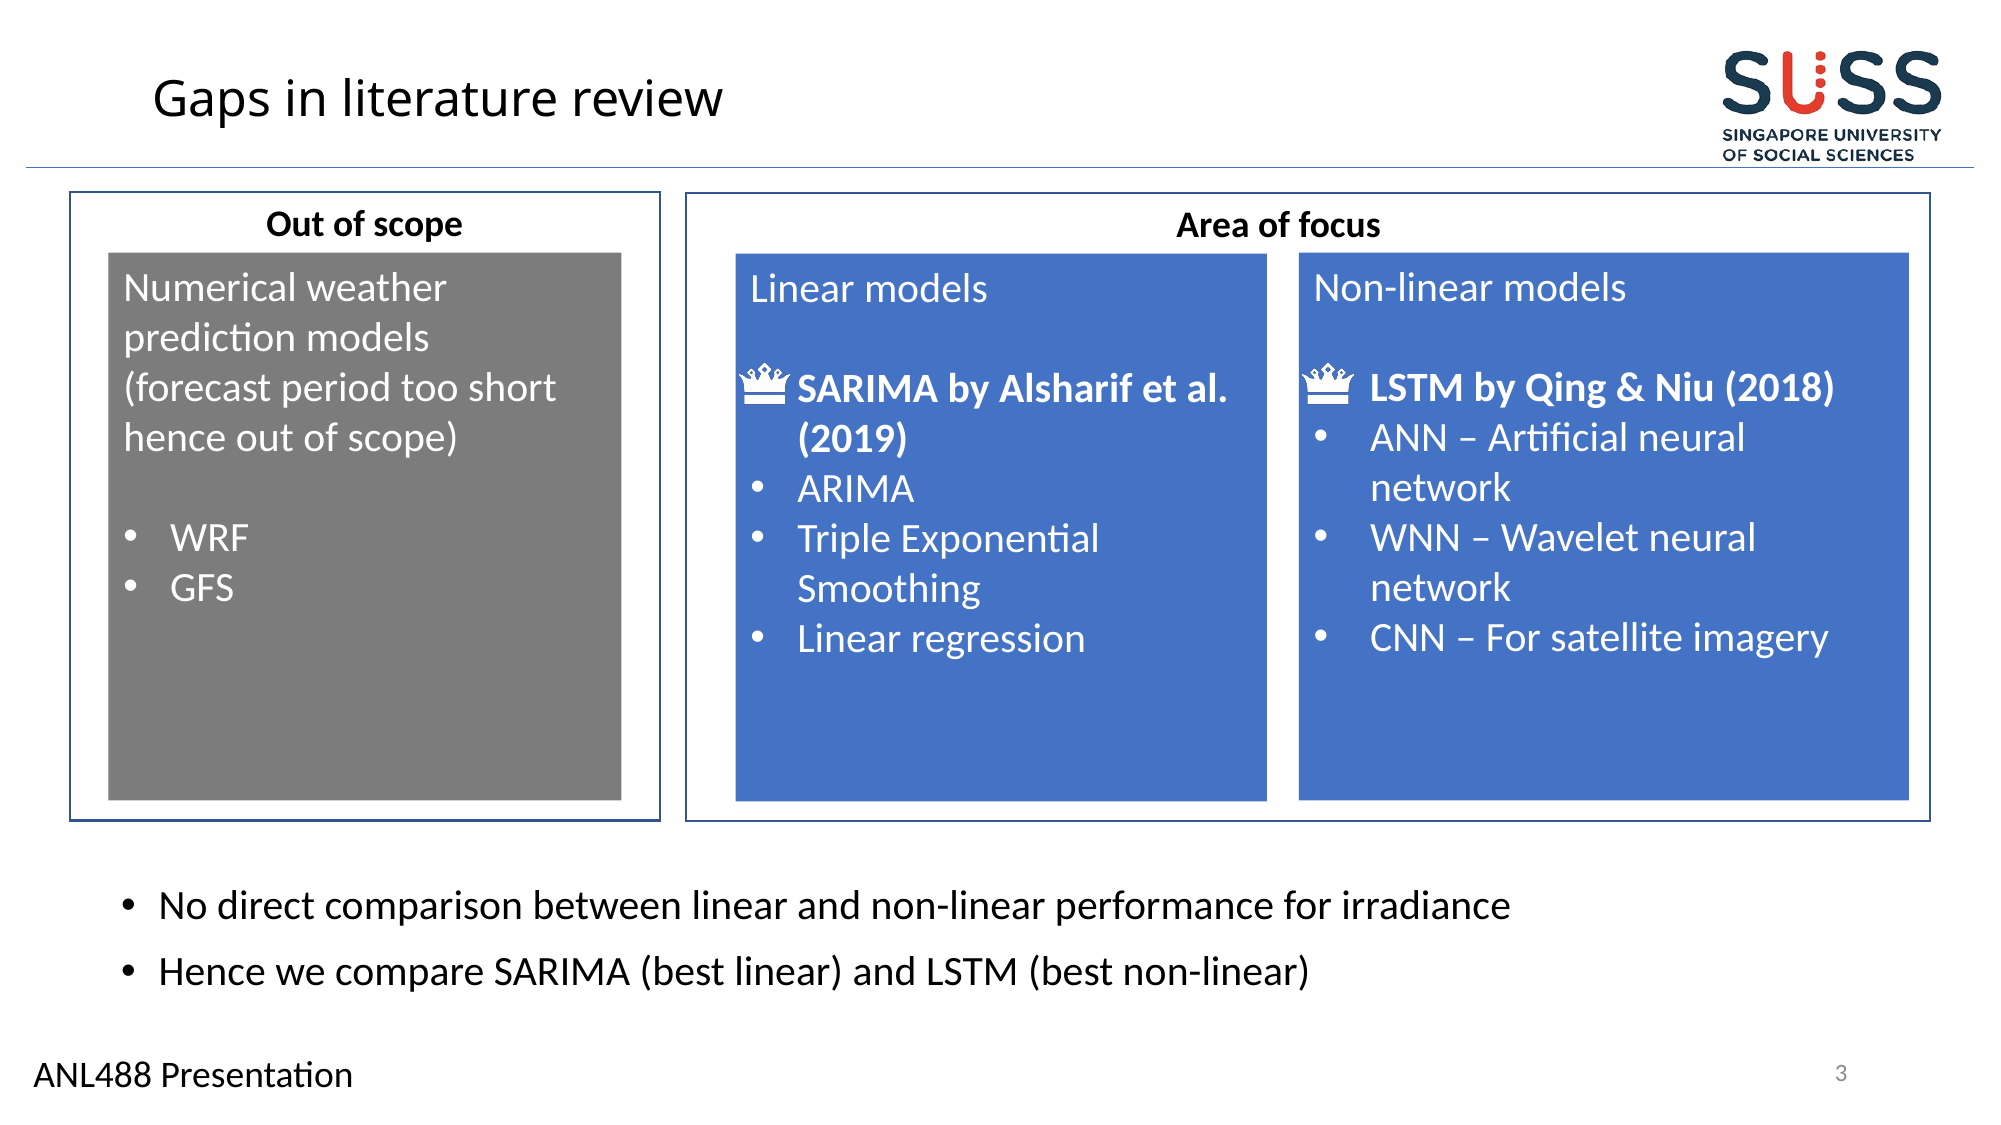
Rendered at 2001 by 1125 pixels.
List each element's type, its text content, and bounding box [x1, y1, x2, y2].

picture [1598, 0, 2000, 235]
slide_number 3 [1412, 1041, 1863, 1102]
picture [733, 353, 796, 417]
text_box Area of focus [685, 192, 1931, 822]
text_box ANL488 Presentation [18, 1042, 1052, 1103]
text_box Out of scope [69, 191, 661, 822]
picture [1296, 353, 1360, 417]
list No direct comparison between linear and non-linear performance for irradiance Hence we compare SARIMA (best linear) and LSTM (best non-linear) [106, 876, 1832, 1048]
title Gaps in literature review [137, 59, 1598, 140]
